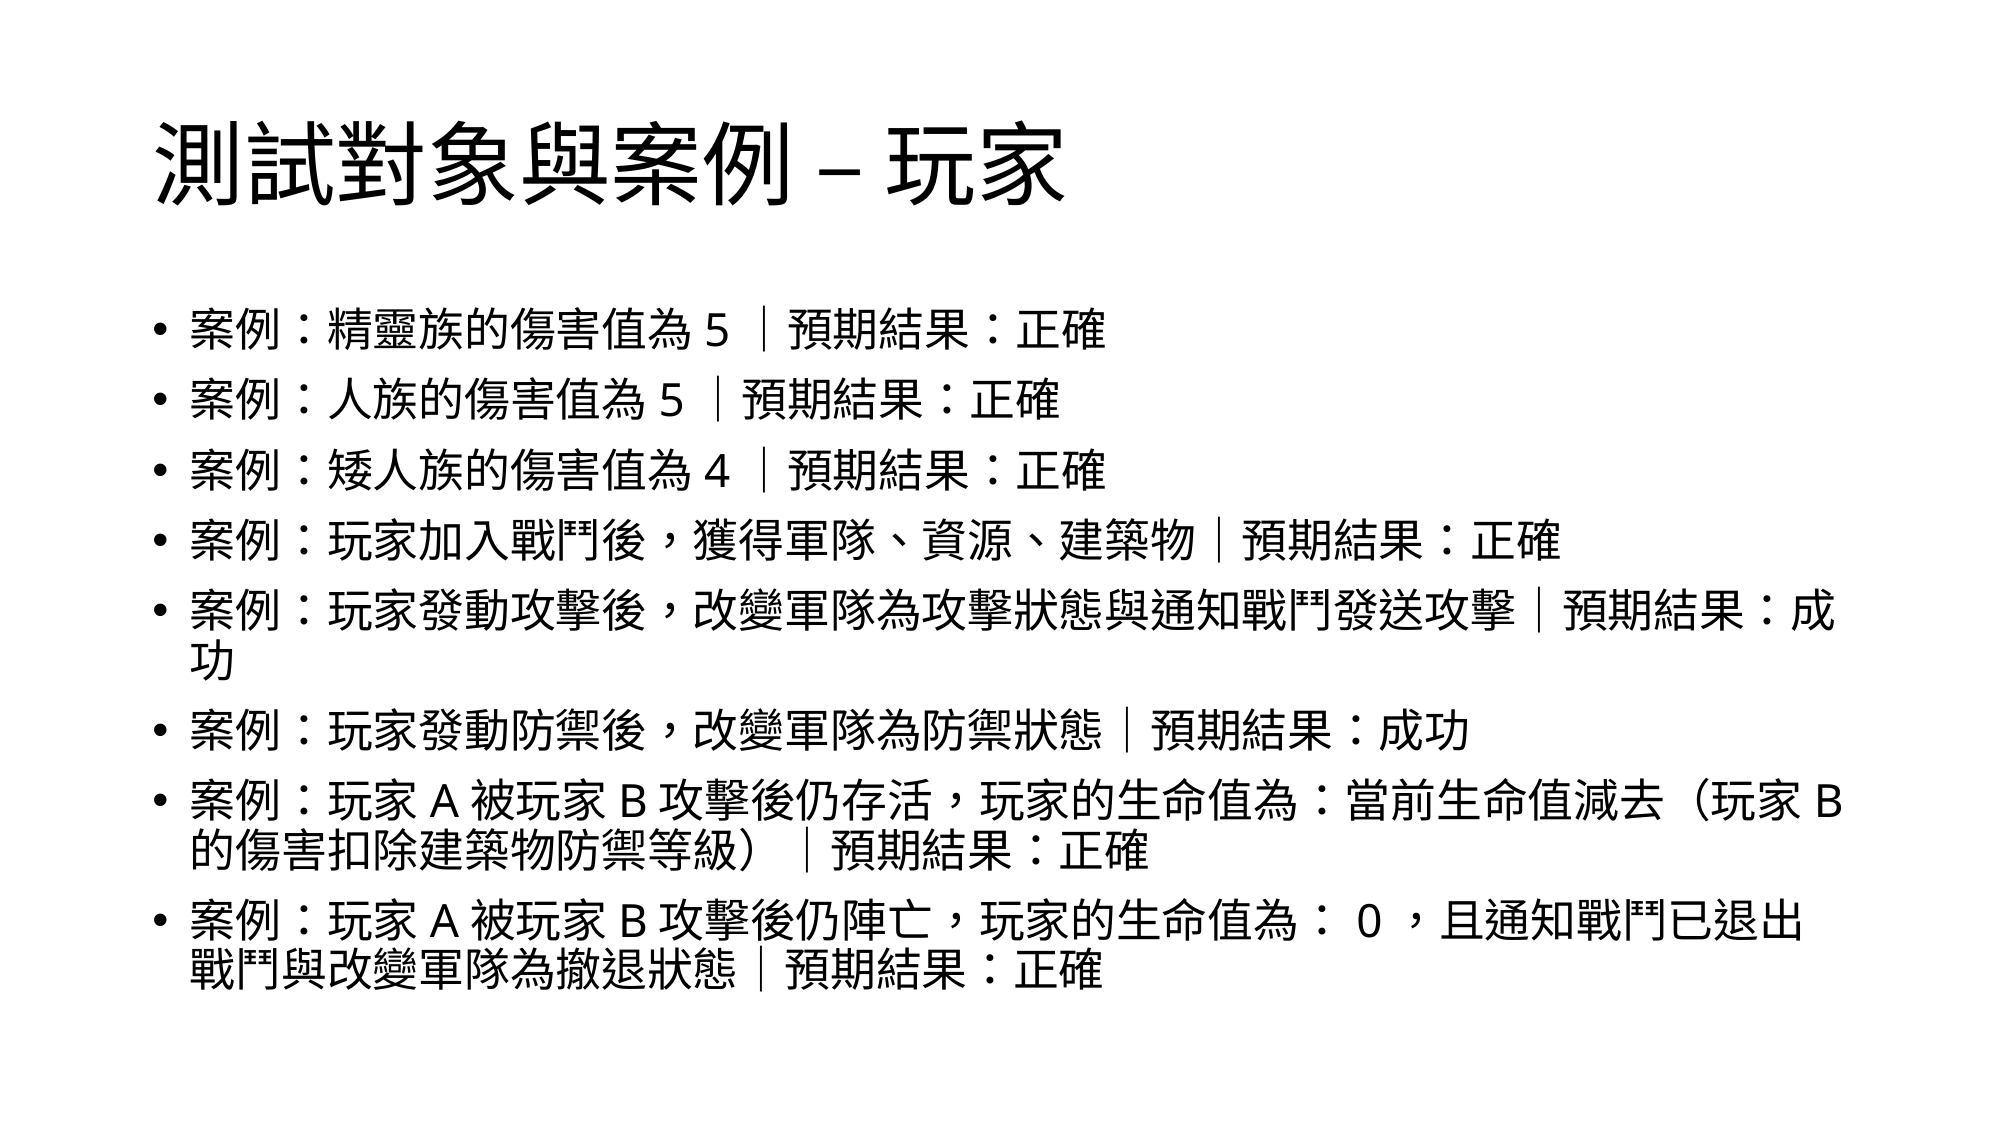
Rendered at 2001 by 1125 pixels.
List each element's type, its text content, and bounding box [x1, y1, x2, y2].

list 案例：精靈族的傷害值為5｜預期結果：正確 案例：人族的傷害值為5｜預期結果：正確 案例：矮人族的傷害值為4｜預期結果：正確 案例：玩家加入戰鬥後，獲得軍隊、資源、建築物｜預期結果：正確 案例：玩家發動攻擊後，改變軍隊為攻擊狀態與通知戰鬥發送攻擊｜預期結果：成功 案例：玩家發動防禦後，改變軍隊為防禦狀態｜預期結果：成功 案例：玩家A被玩家B攻擊後仍存活，玩家的生命值為：當前生命值減去（玩家B的傷害扣除建築物防禦等級）｜預期結果：正確 案例：玩家A被玩家B攻擊後仍陣亡，玩家的生命值為：0，且通知戰鬥已退出戰鬥與改變軍隊為撤退狀態｜預期結果：正確 [137, 299, 1863, 1014]
title 測試對象與案例 – 玩家 [137, 59, 1863, 278]
